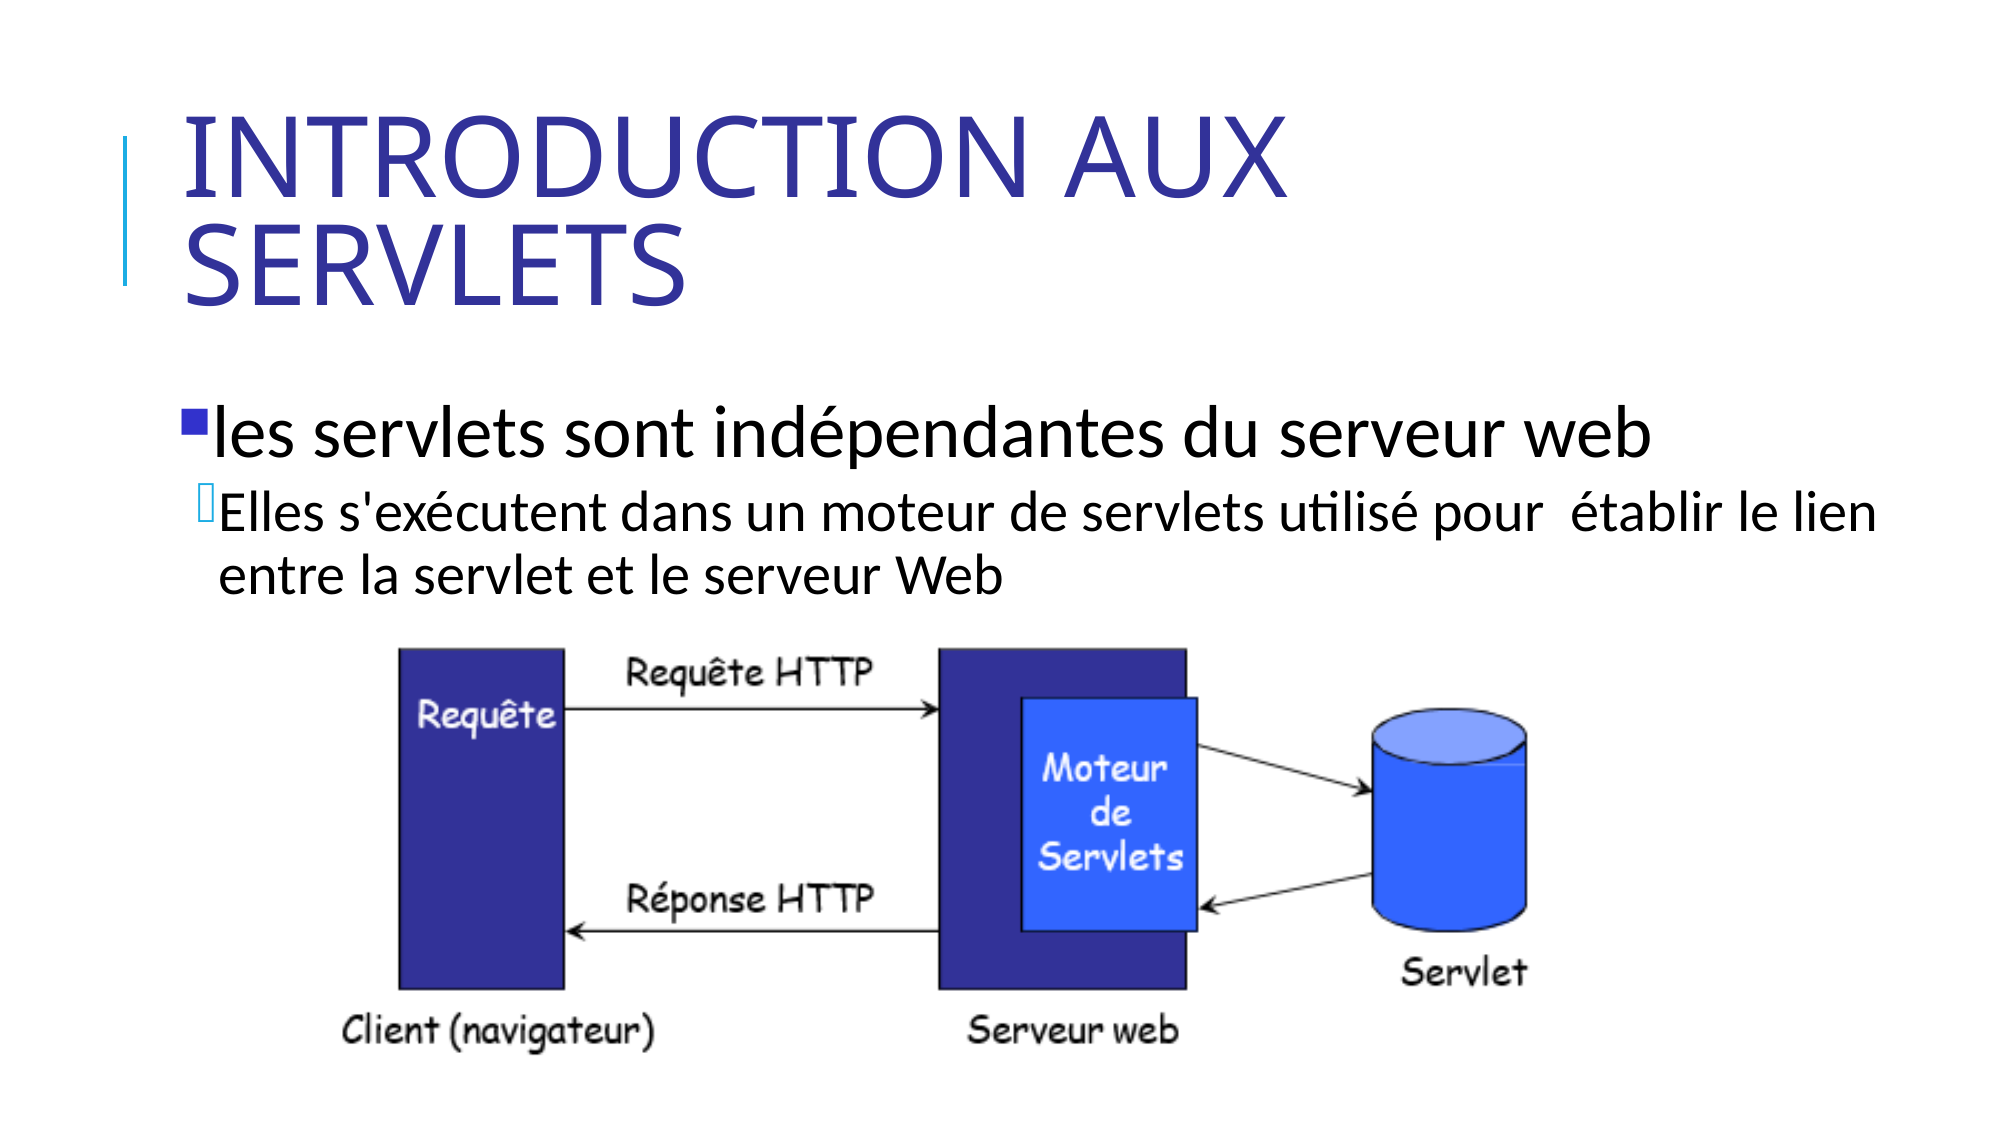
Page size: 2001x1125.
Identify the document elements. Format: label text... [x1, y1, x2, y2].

list les servlets sont indépendantes du serveur web Elles s'exécutent dans un moteur de servlets utilisé pour établir le lien entre la servlet et le serveur Web [168, 375, 1933, 1035]
title Introduction aux servlets [168, 96, 1763, 342]
picture [333, 606, 1572, 1107]
